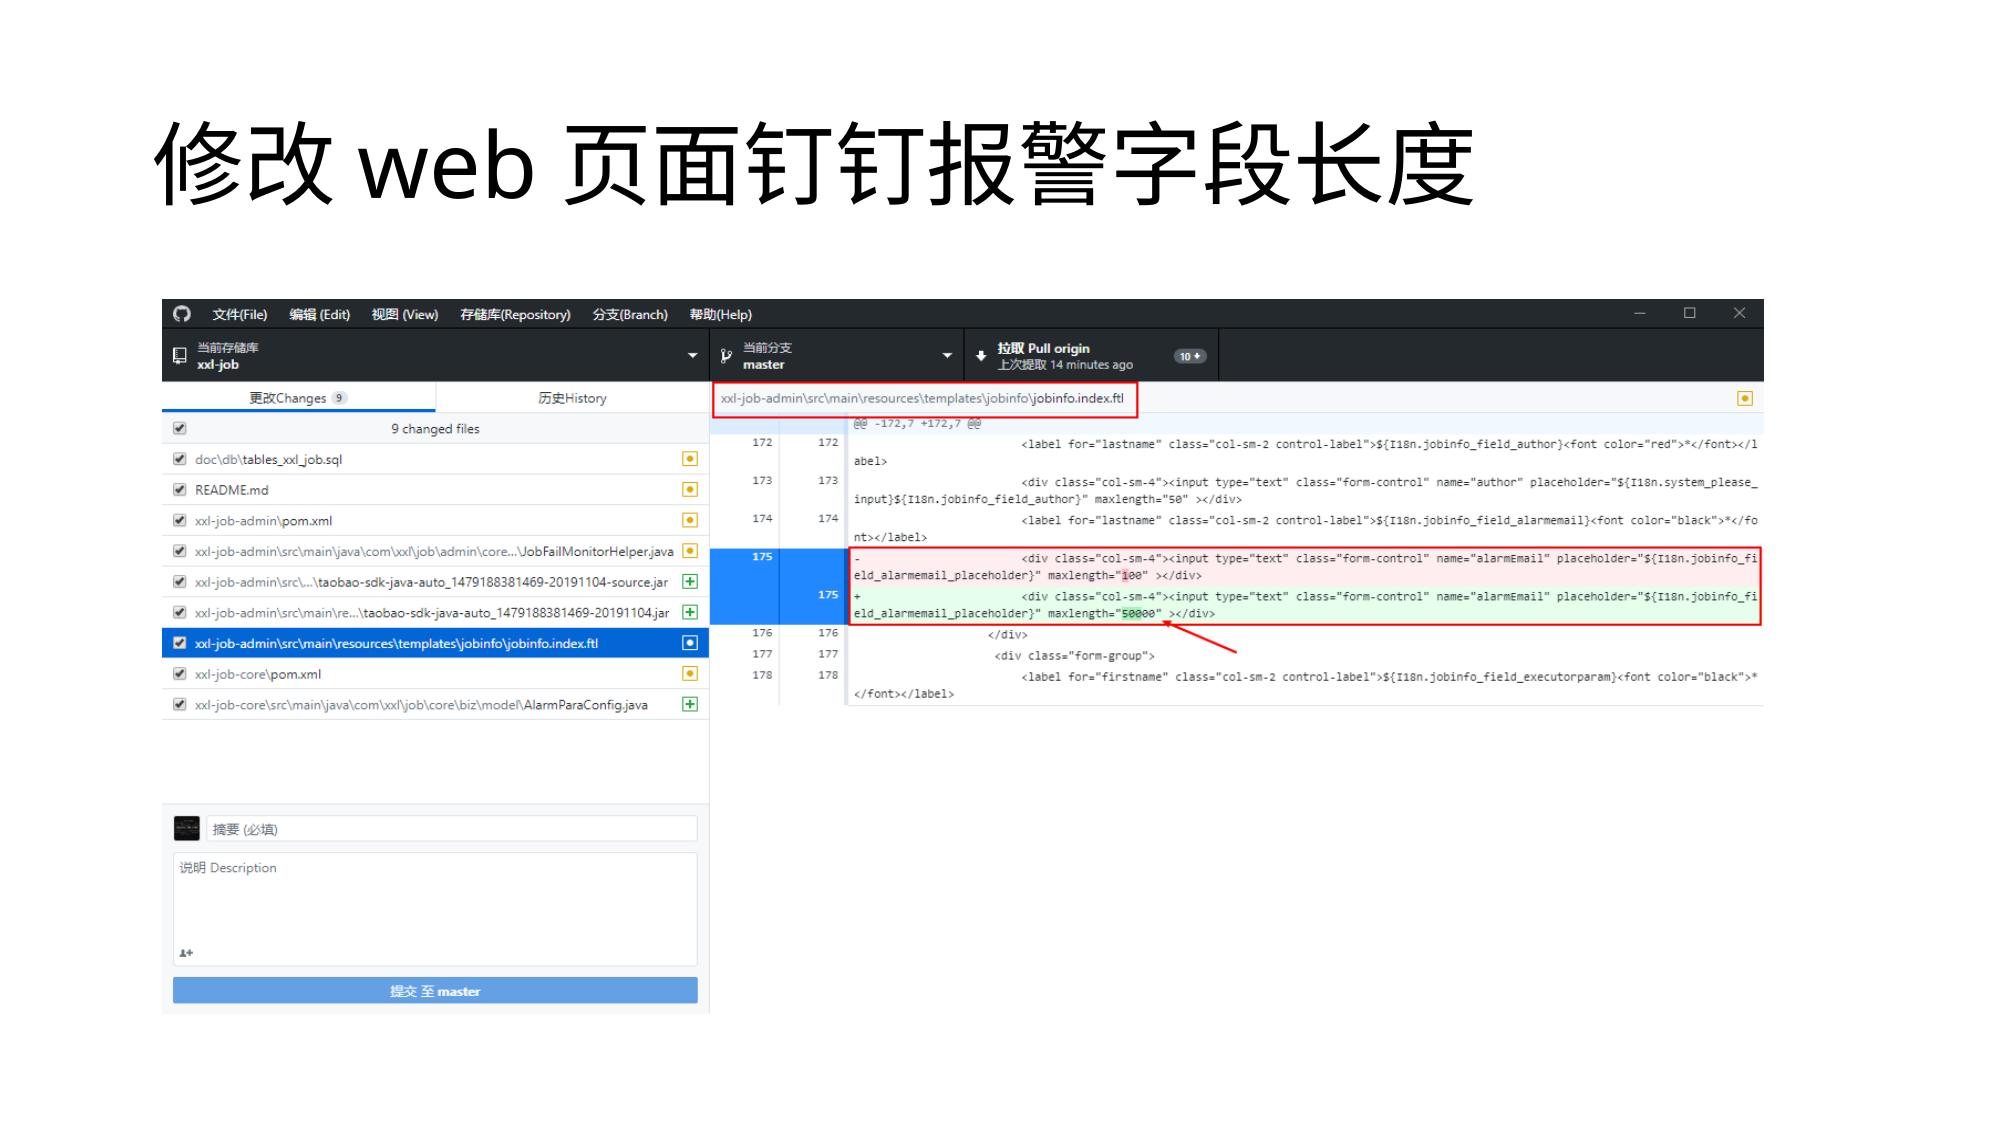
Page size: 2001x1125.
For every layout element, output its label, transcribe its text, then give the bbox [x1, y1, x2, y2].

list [162, 299, 1764, 1014]
title 修改web页面钉钉报警字段长度 [137, 59, 1863, 278]
